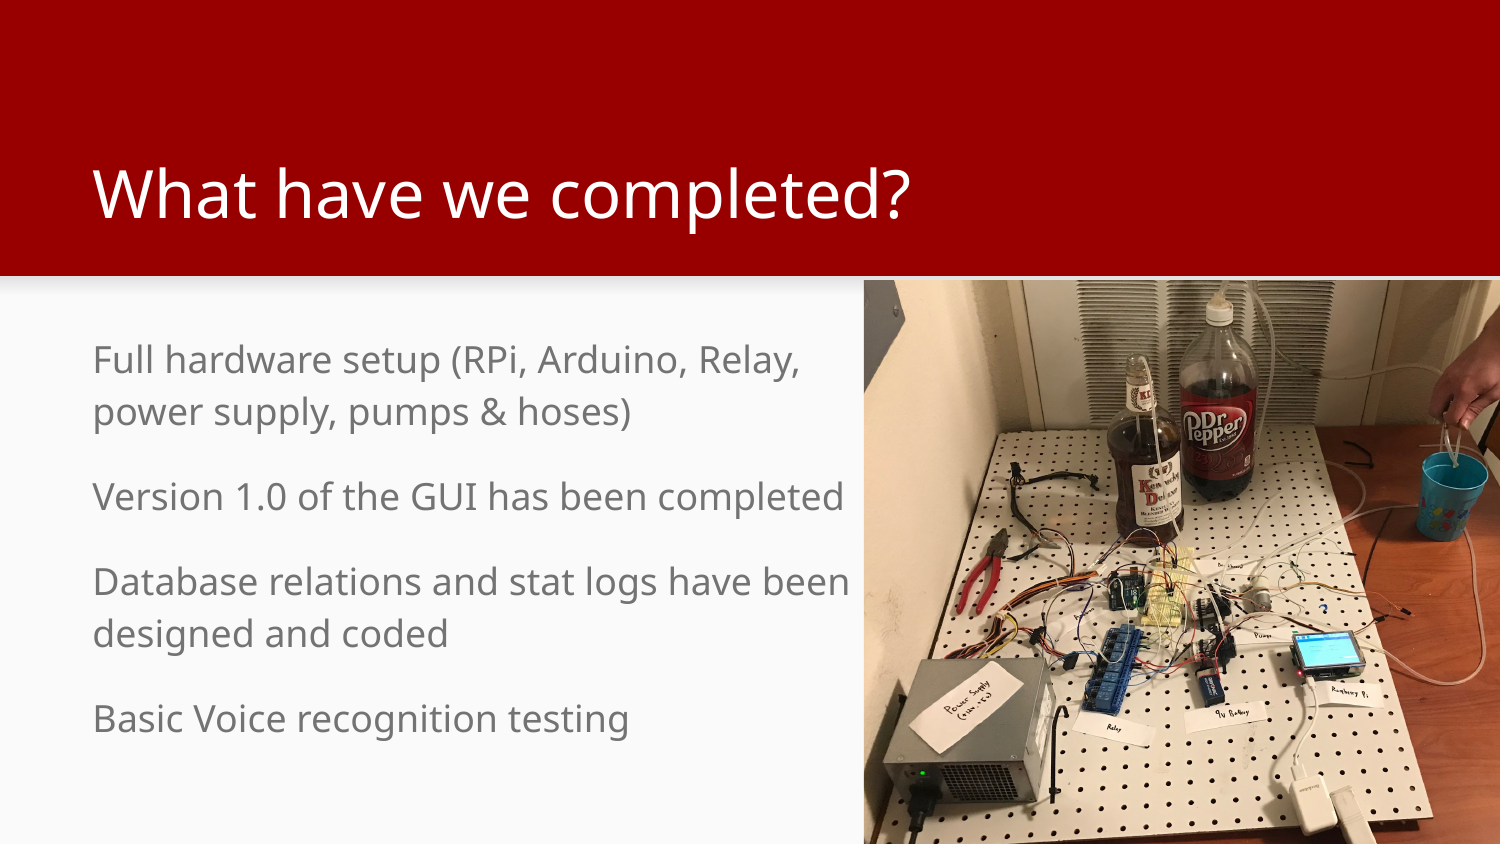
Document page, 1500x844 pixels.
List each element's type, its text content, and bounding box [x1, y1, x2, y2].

picture [863, 280, 1500, 844]
title What have we completed? [77, 121, 1427, 248]
list Full hardware setup (RPi, Arduino, Relay, power supply, pumps & hoses) Version 1.0 of the GUI has been completed Database relations and stat logs have been designed and coded Basic Voice recognition testing [77, 314, 858, 760]
